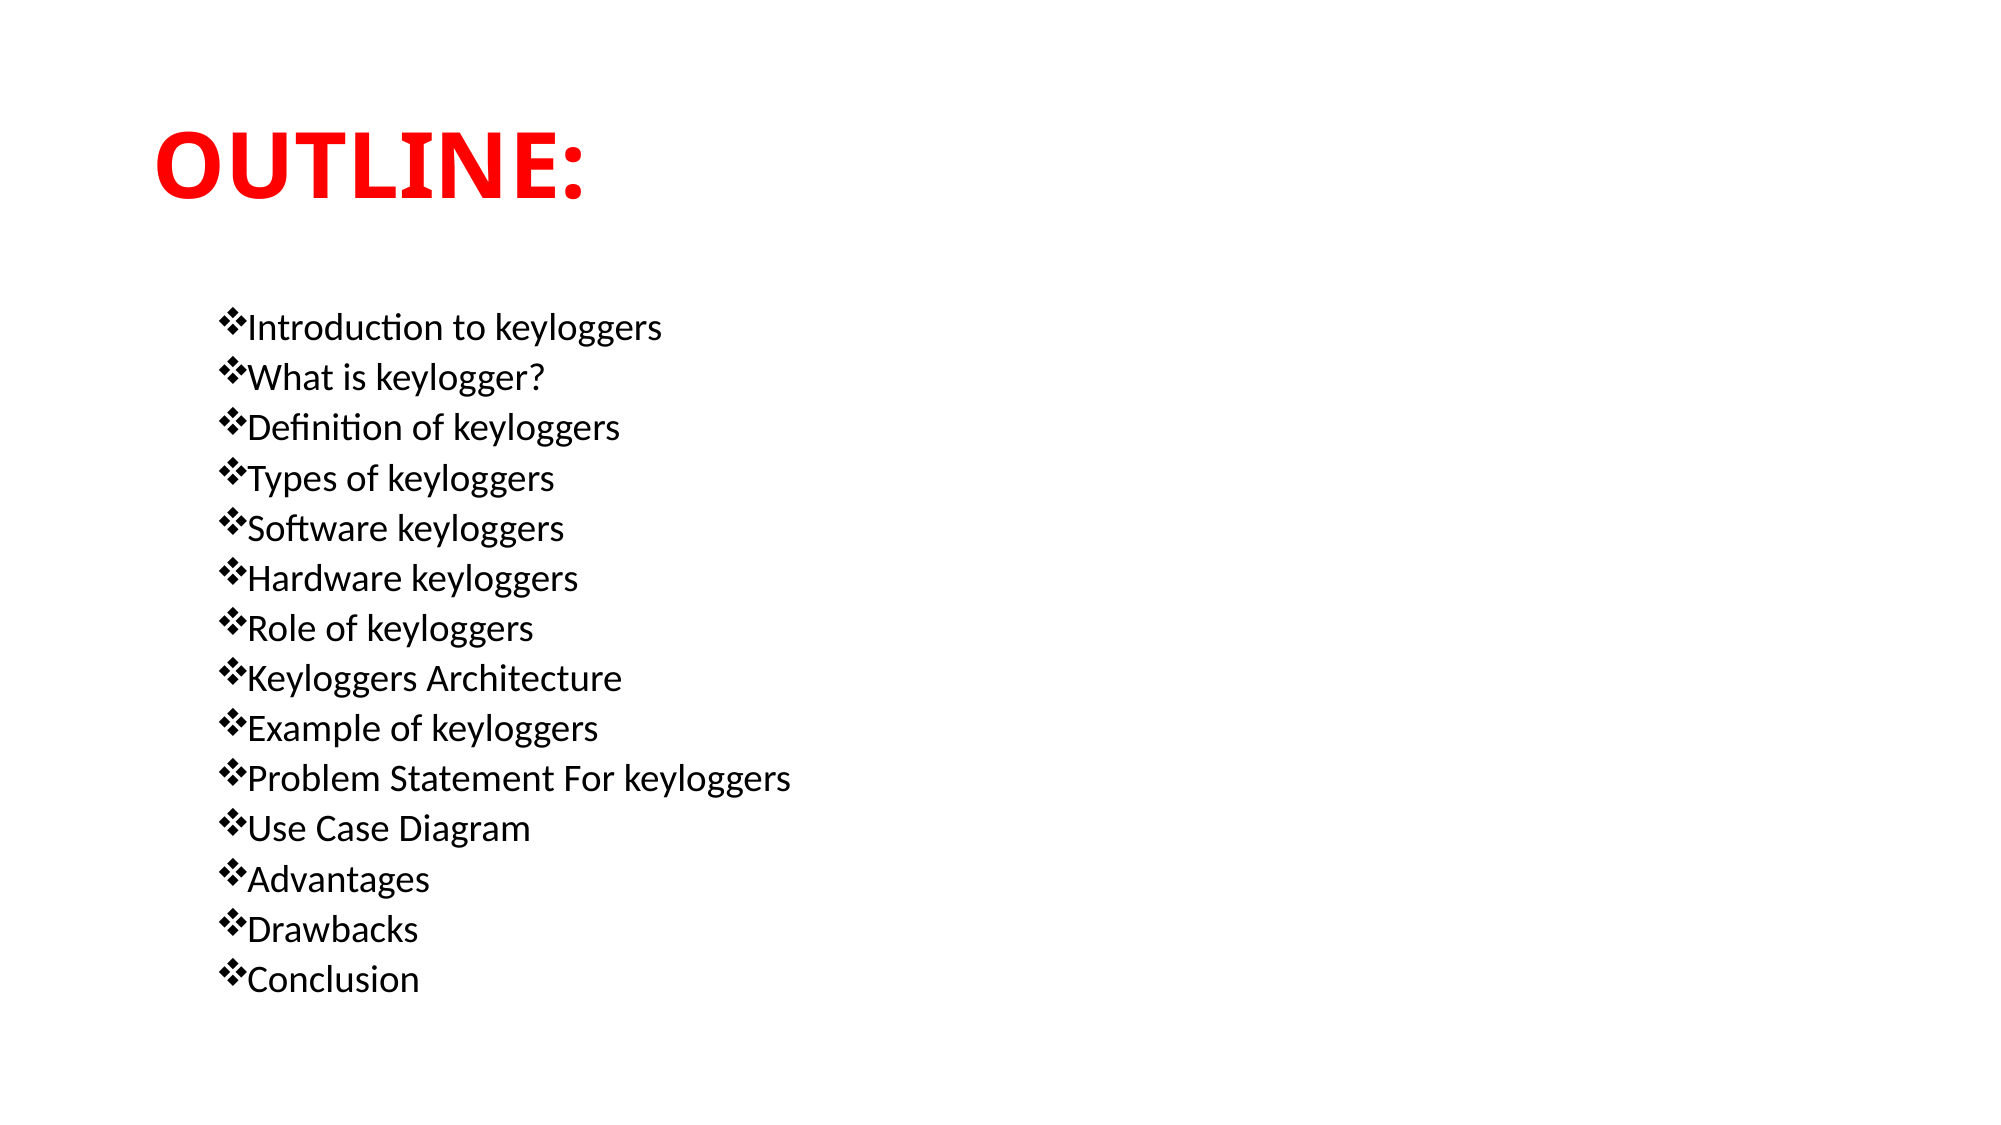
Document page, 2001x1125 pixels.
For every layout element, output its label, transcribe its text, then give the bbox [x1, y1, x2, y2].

title OUTLINE: [137, 59, 1863, 278]
list Introduction to keyloggers What is keylogger? Definition of keyloggers Types of keyloggers Software keyloggers Hardware keyloggers Role of keyloggers Keyloggers Architecture Example of keyloggers Problem Statement For keyloggers Use Case Diagram Advantages Drawbacks Conclusion [137, 299, 1863, 1014]
